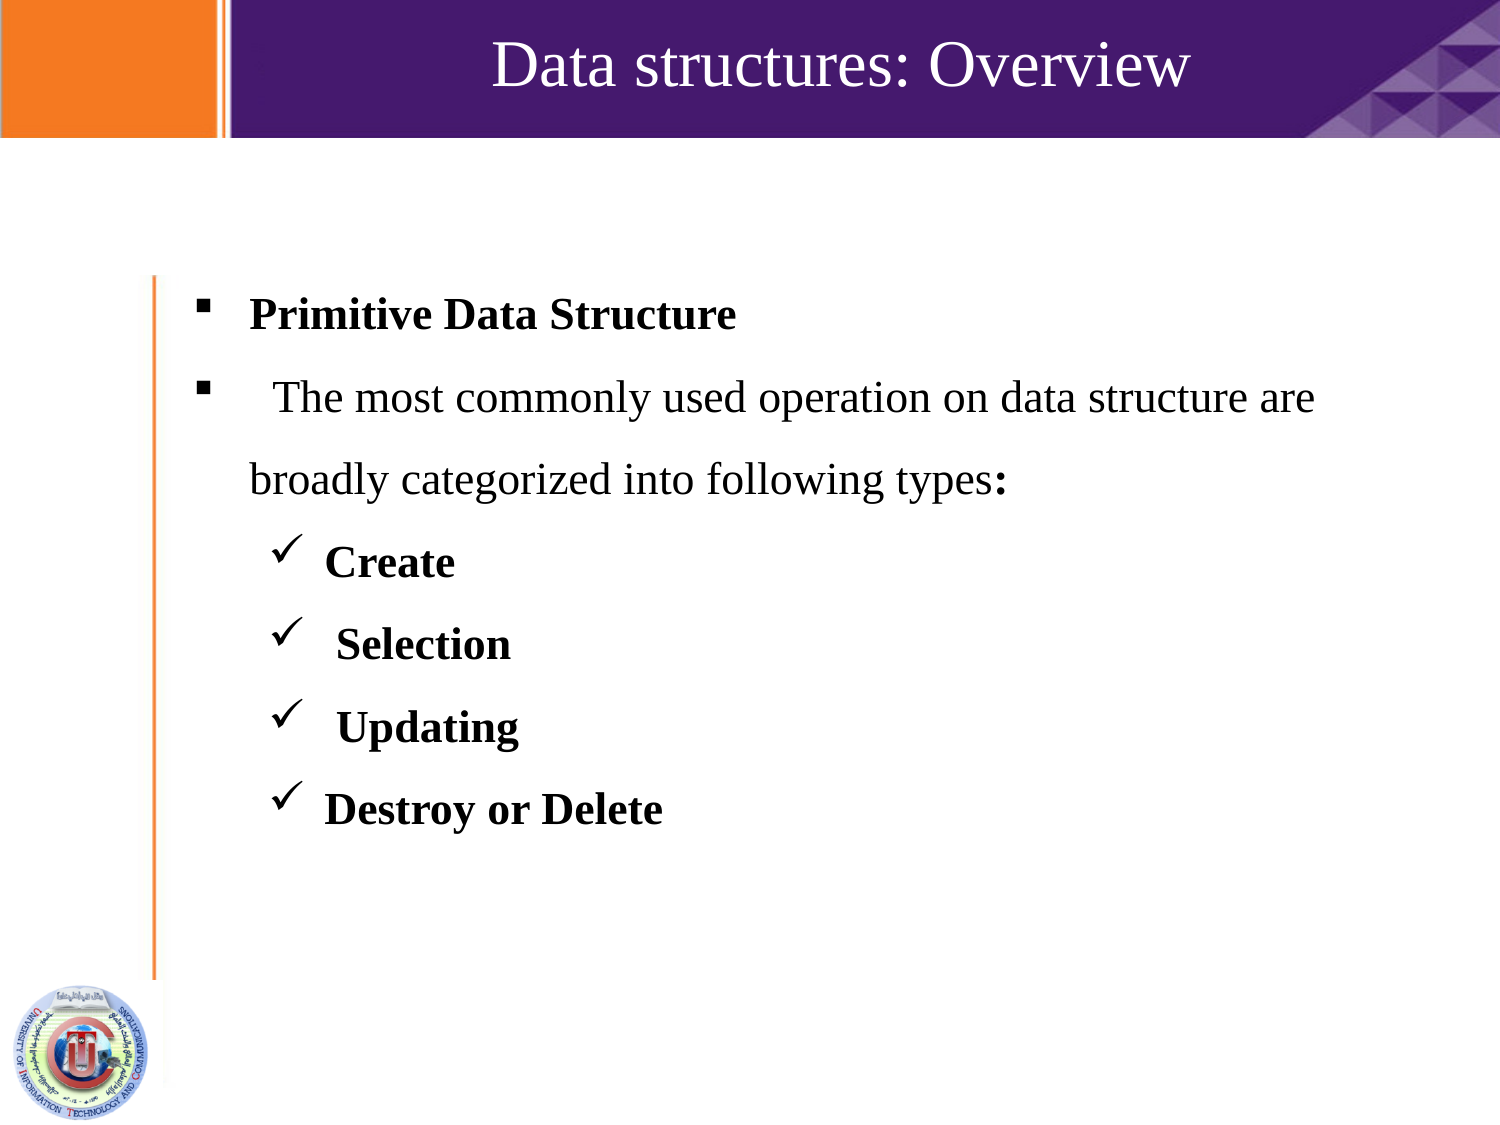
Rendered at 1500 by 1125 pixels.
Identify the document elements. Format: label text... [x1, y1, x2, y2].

text_box Primitive Data Structure The most commonly used operation on data structure are broadly categorized into following types: Create Selection Updating Destroy or Delete [178, 249, 1413, 841]
picture [0, 0, 1500, 138]
picture [0, 275, 179, 1125]
